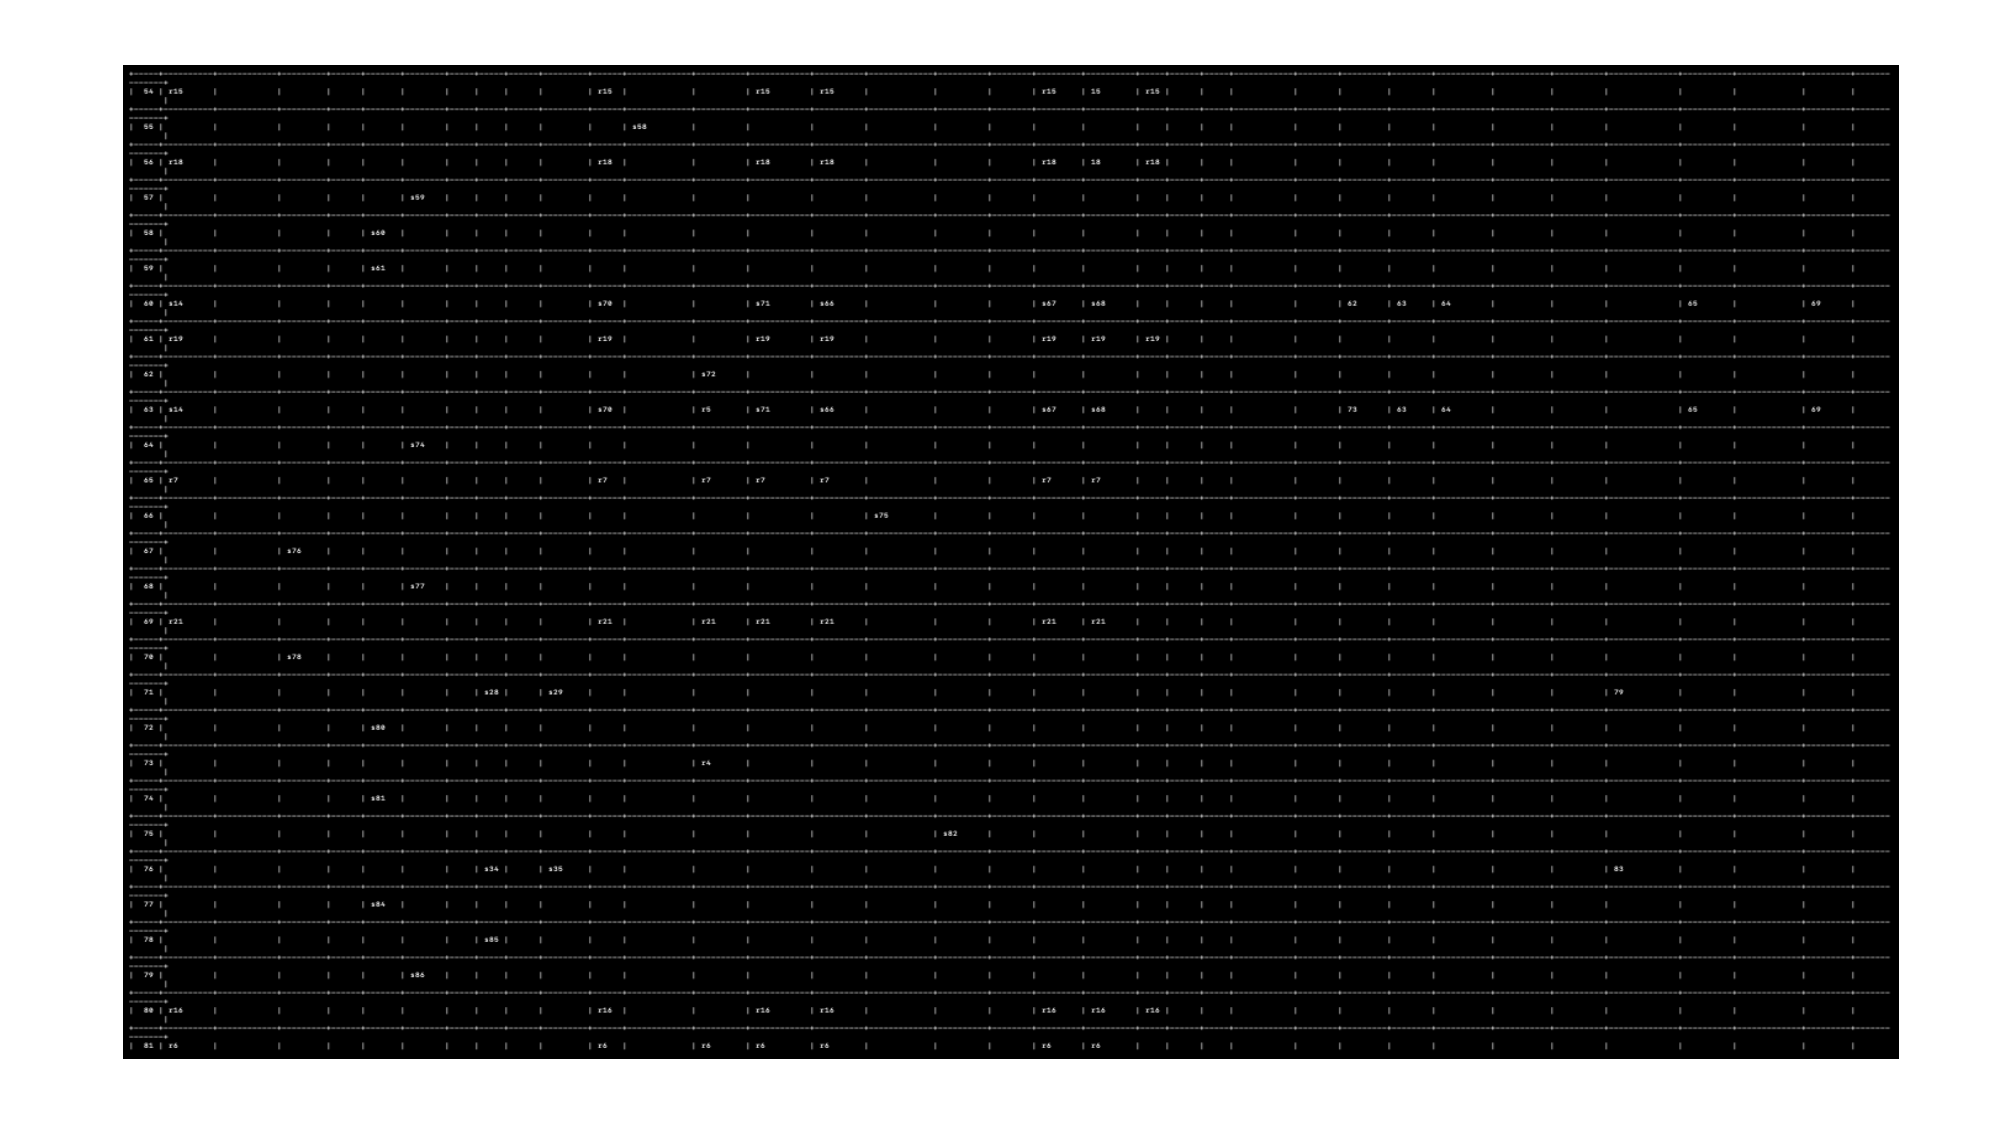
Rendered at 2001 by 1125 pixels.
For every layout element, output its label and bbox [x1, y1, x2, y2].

list [123, 65, 1899, 1060]
